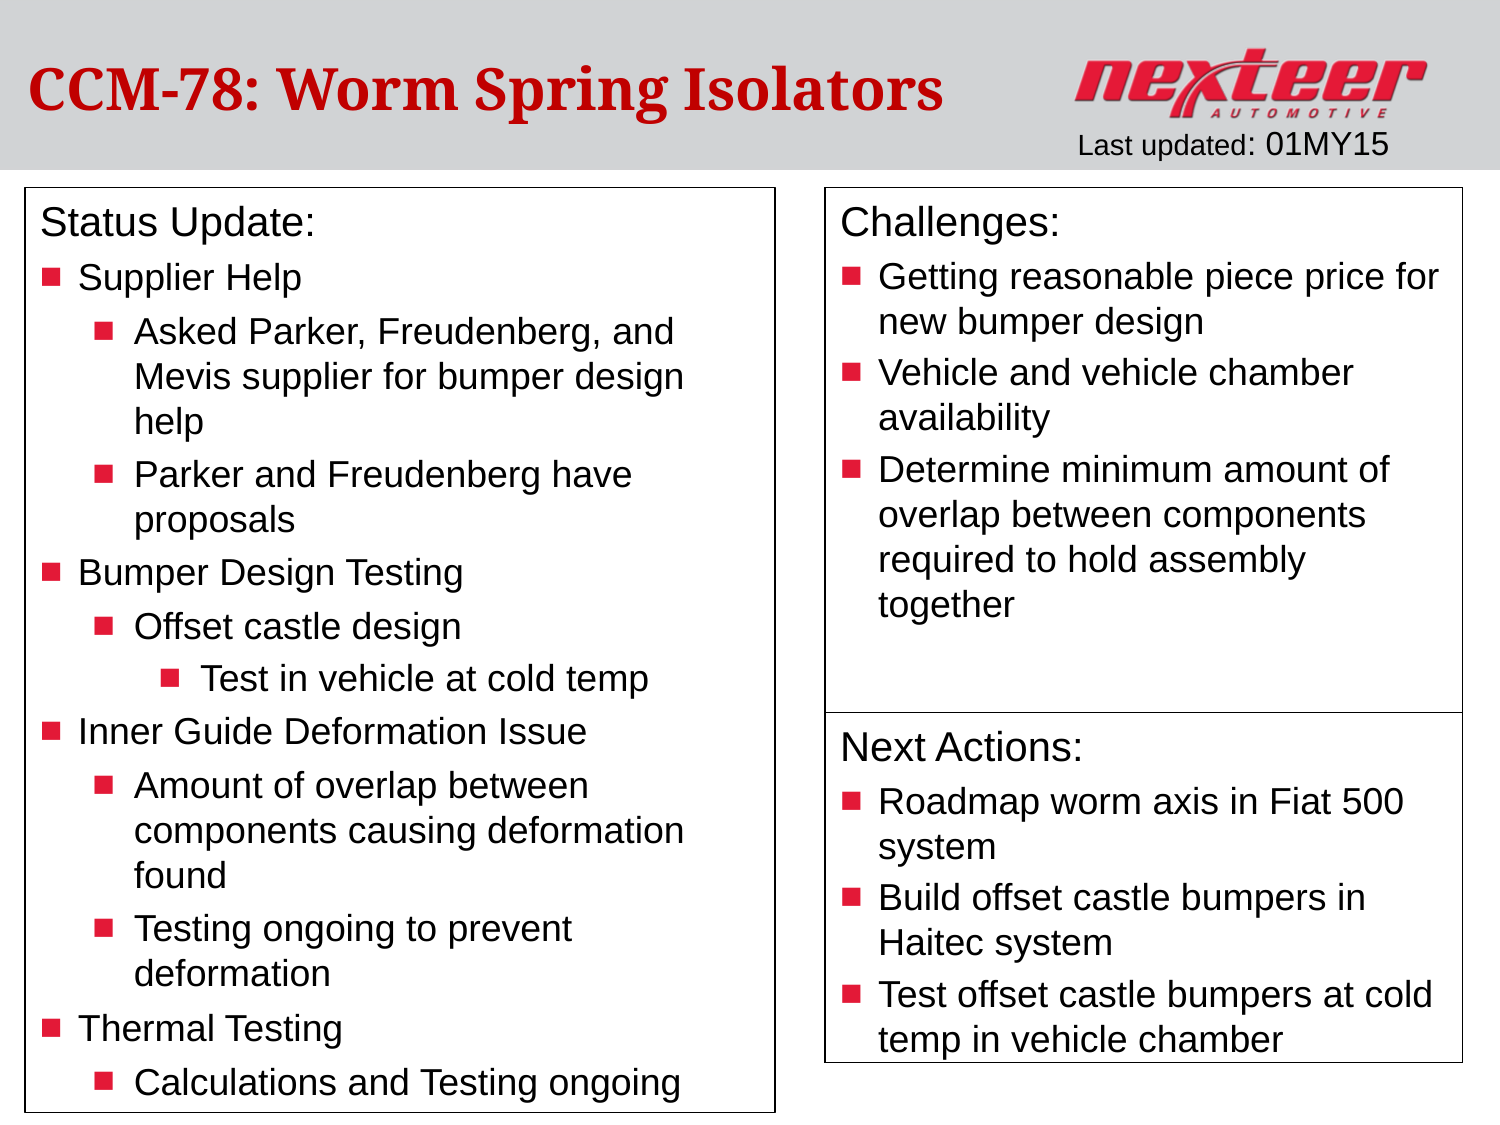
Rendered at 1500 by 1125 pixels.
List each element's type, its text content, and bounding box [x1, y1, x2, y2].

list Status Update: Supplier Help Asked Parker, Freudenberg, and Mevis supplier for bumper design help Parker and Freudenberg have proposals Bumper Design Testing Offset castle design Test in vehicle at cold temp Inner Guide Deformation Issue Amount of overlap between components causing deformation found Testing ongoing to prevent deformation Thermal Testing Calculations and Testing ongoing [24, 187, 775, 1113]
text_box Last updated: 01MY15 [1062, 114, 1413, 175]
picture [0, 0, 1500, 170]
text_box Next Actions: Roadmap worm axis in Fiat 500 system Build offset castle bumpers in Haitec system Test offset castle bumpers at cold temp in vehicle chamber [825, 712, 1463, 1063]
text_box Challenges: Getting reasonable piece price for new bumper design Vehicle and vehicle chamber availability Determine minimum amount of overlap between components required to hold assembly together [825, 187, 1463, 712]
text_box CCM-78: Worm Spring Isolators [12, 12, 1013, 163]
